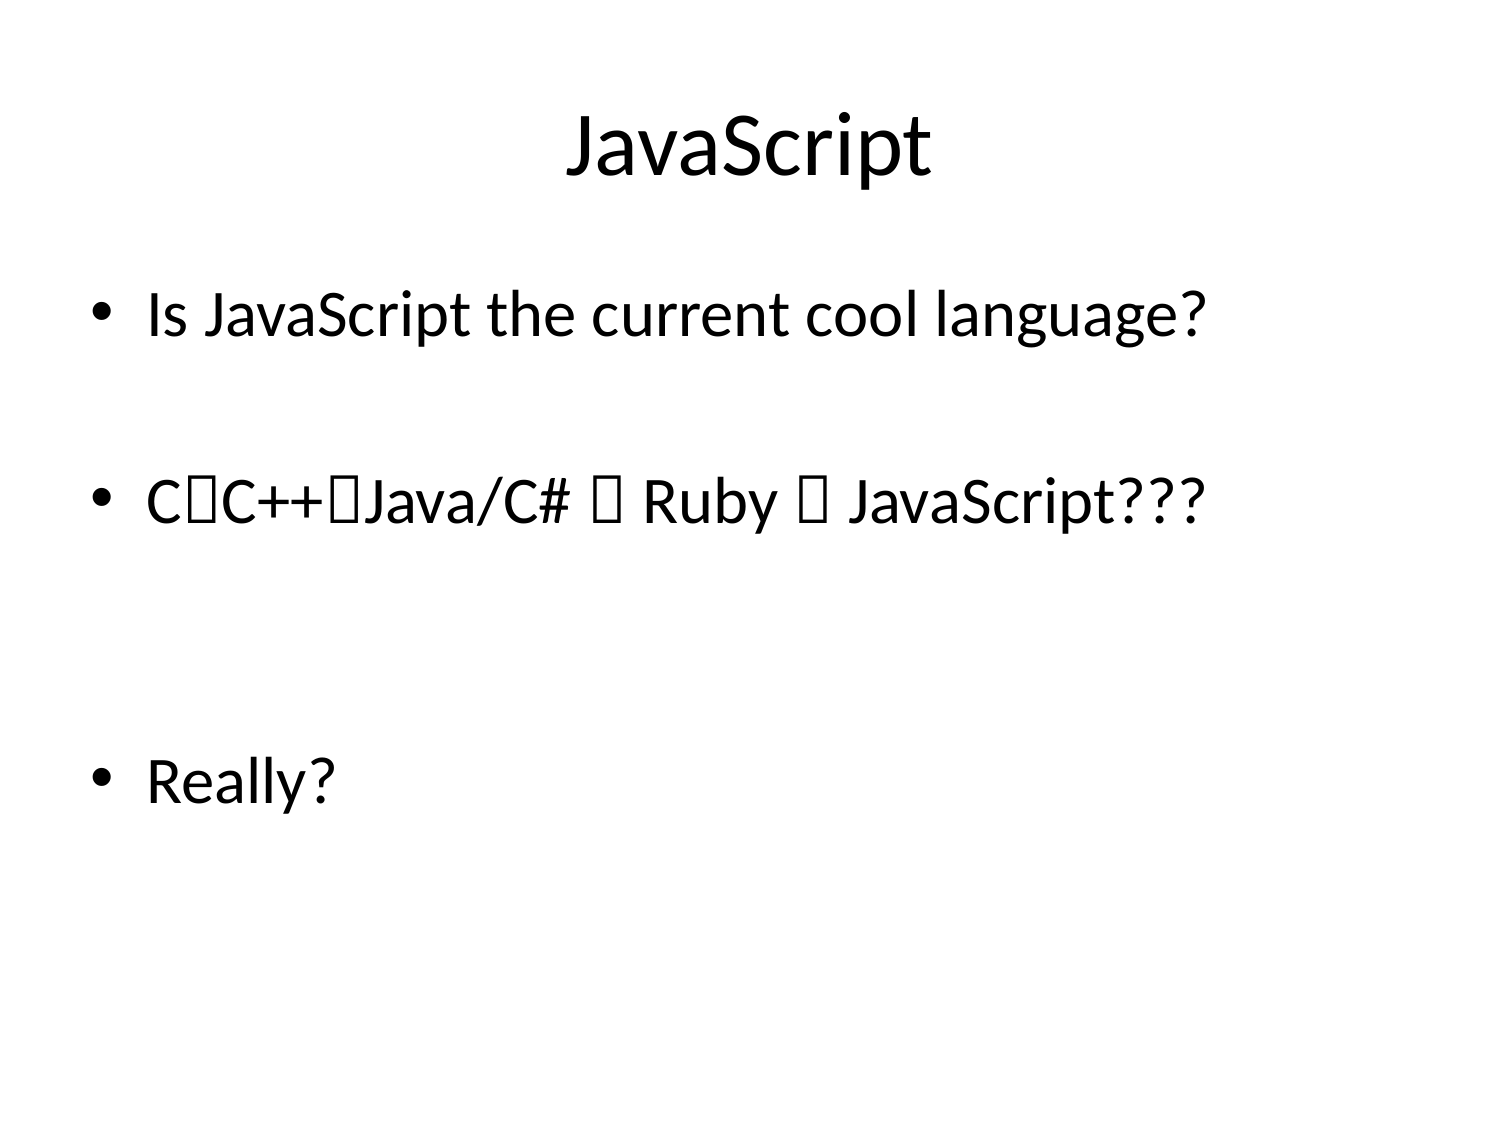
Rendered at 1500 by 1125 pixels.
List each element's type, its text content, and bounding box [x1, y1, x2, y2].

list Is JavaScript the current cool language? CC++Java/C#  Ruby  JavaScript??? Really? [75, 262, 1425, 1005]
title JavaScript [75, 45, 1425, 233]
